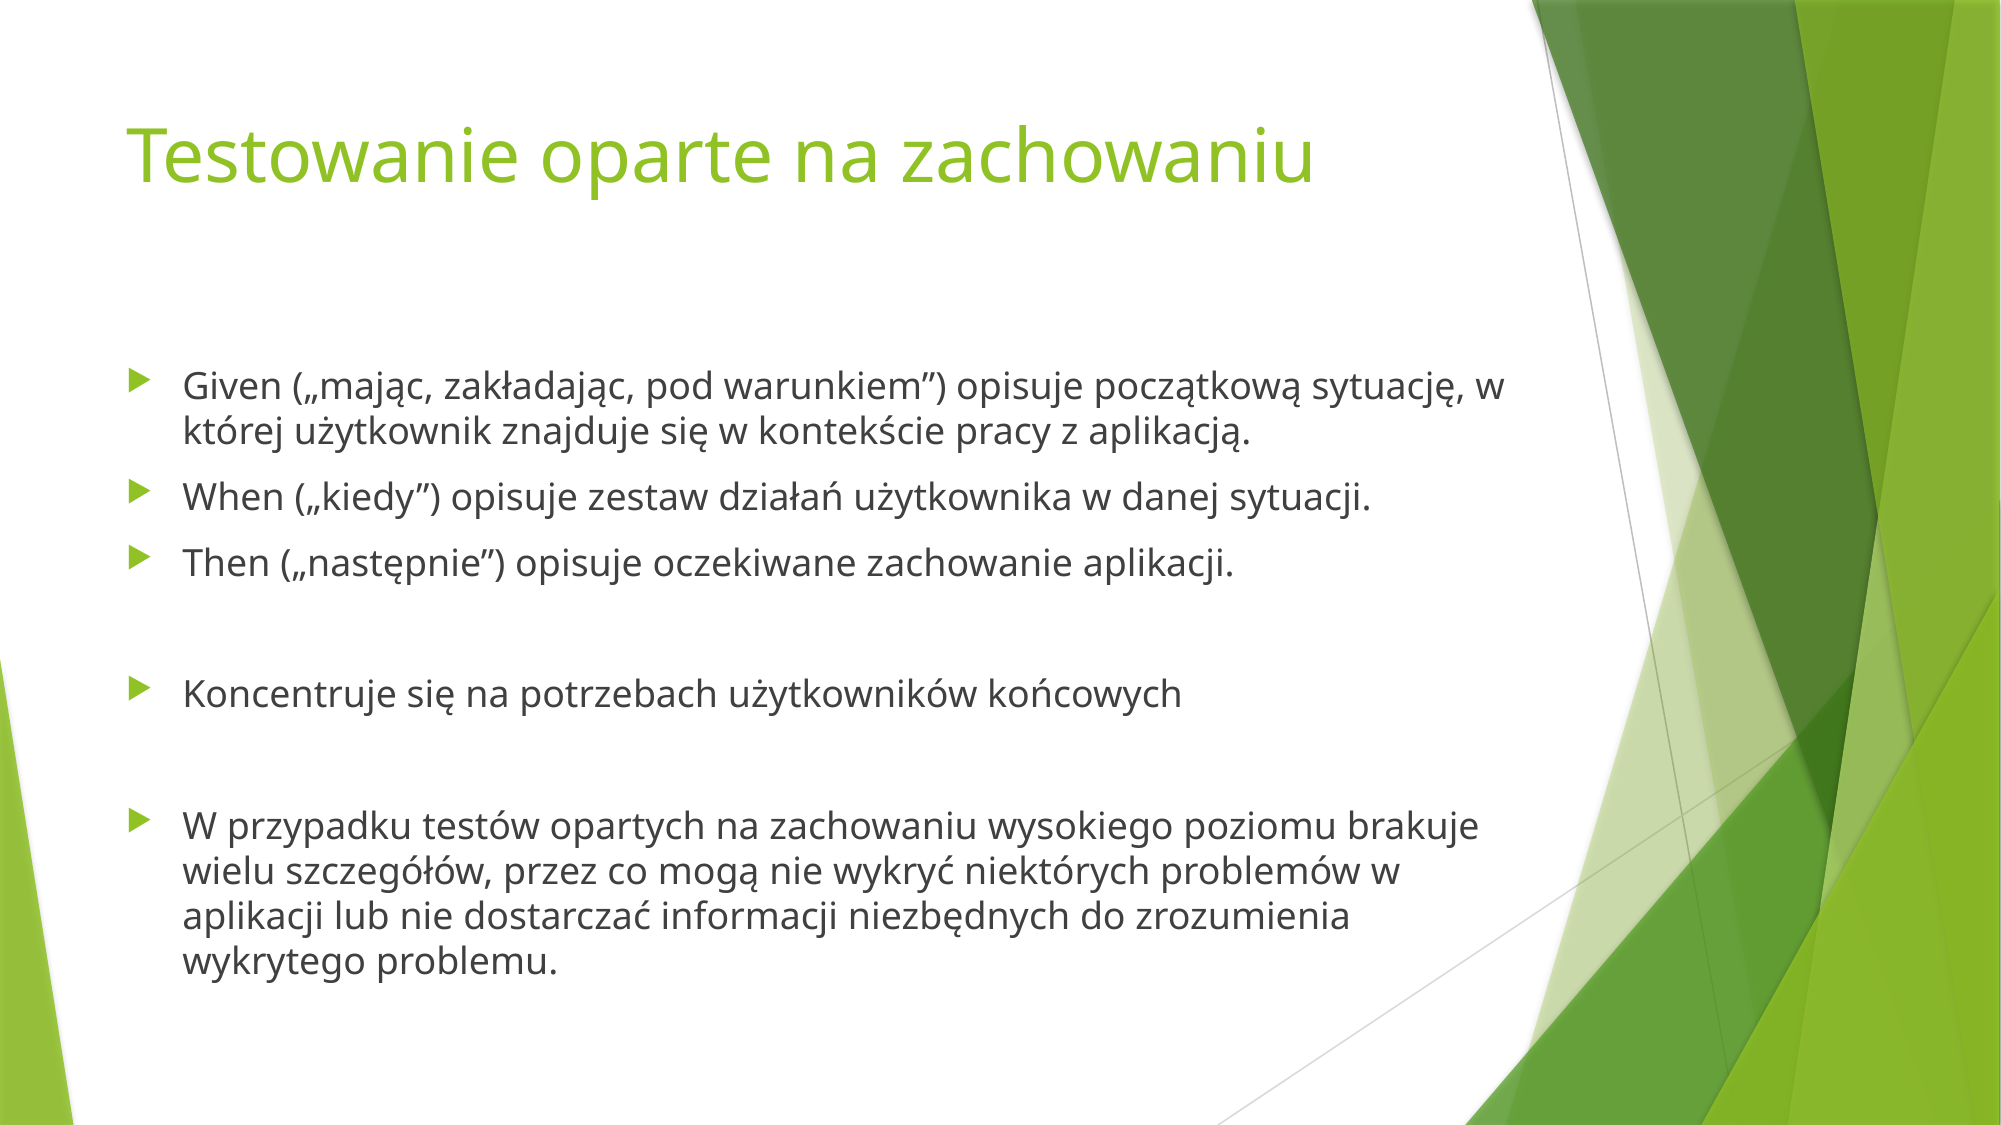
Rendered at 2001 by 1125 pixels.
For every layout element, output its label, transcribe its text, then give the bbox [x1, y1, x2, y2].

list Given („mając, zakładając, pod warunkiem”) opisuje początkową sytuację, w której użytkownik znajduje się w kontekście pracy z aplikacją. When („kiedy”) opisuje zestaw działań użytkownika w danej sytuacji. Then („następnie”) opisuje oczekiwane zachowanie aplikacji. Koncentruje się na potrzebach użytkowników końcowych W przypadku testów opartych na zachowaniu wysokiego poziomu brakuje wielu szczegółów, przez co mogą nie wykryć niektórych problemów w aplikacji lub nie dostarczać informacji niezbędnych do zrozumienia wykrytego problemu. [111, 354, 1522, 992]
title Testowanie oparte na zachowaniu [111, 99, 1522, 317]
